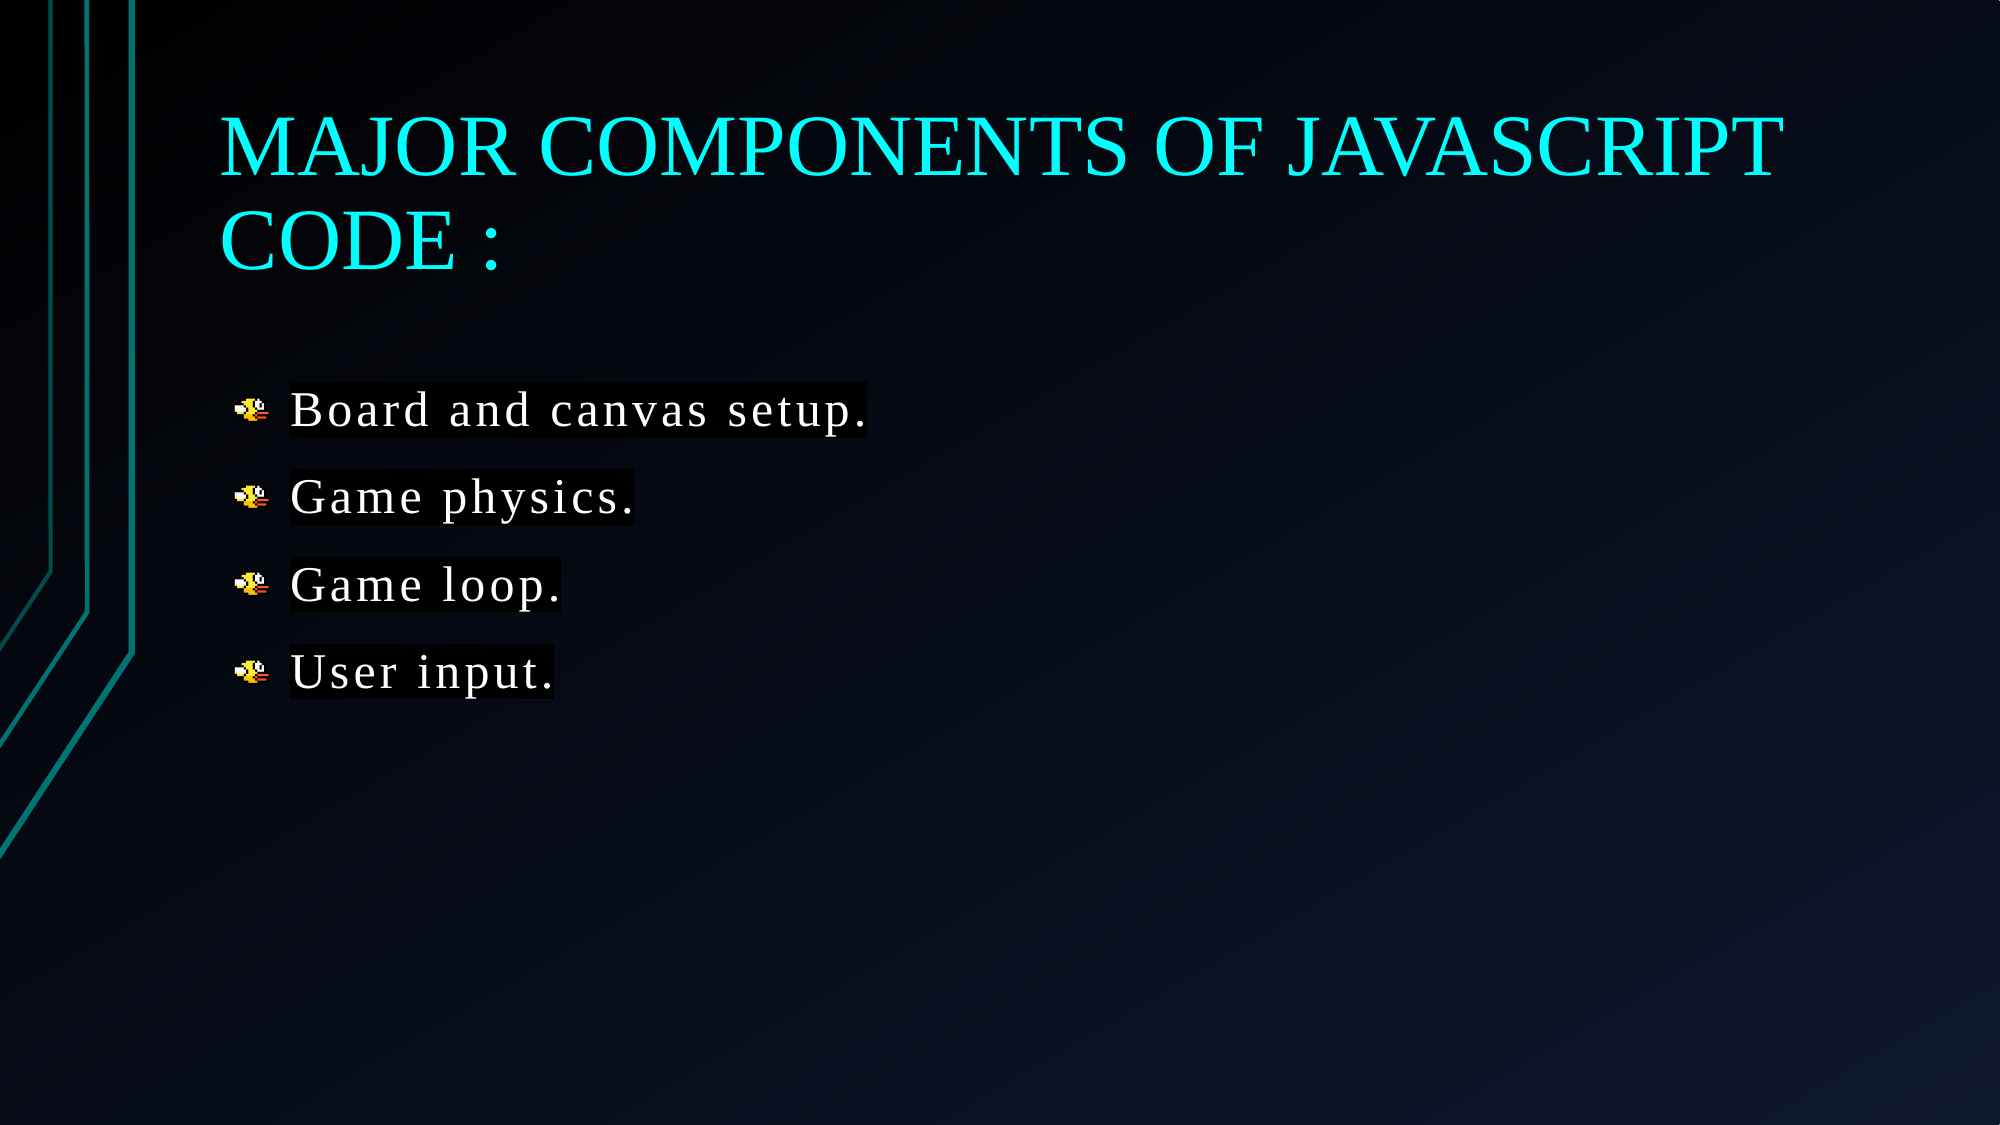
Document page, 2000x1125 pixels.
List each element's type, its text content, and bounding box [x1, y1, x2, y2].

title MAJOR COMPONENTS OF JAVASCRIPT CODE : [199, 97, 1900, 299]
picture [219, 459, 291, 530]
picture [219, 634, 291, 705]
picture [219, 546, 291, 617]
picture [219, 372, 291, 443]
list Board and canvas setup. Game physics. Game loop. User input. [199, 373, 1900, 1106]
